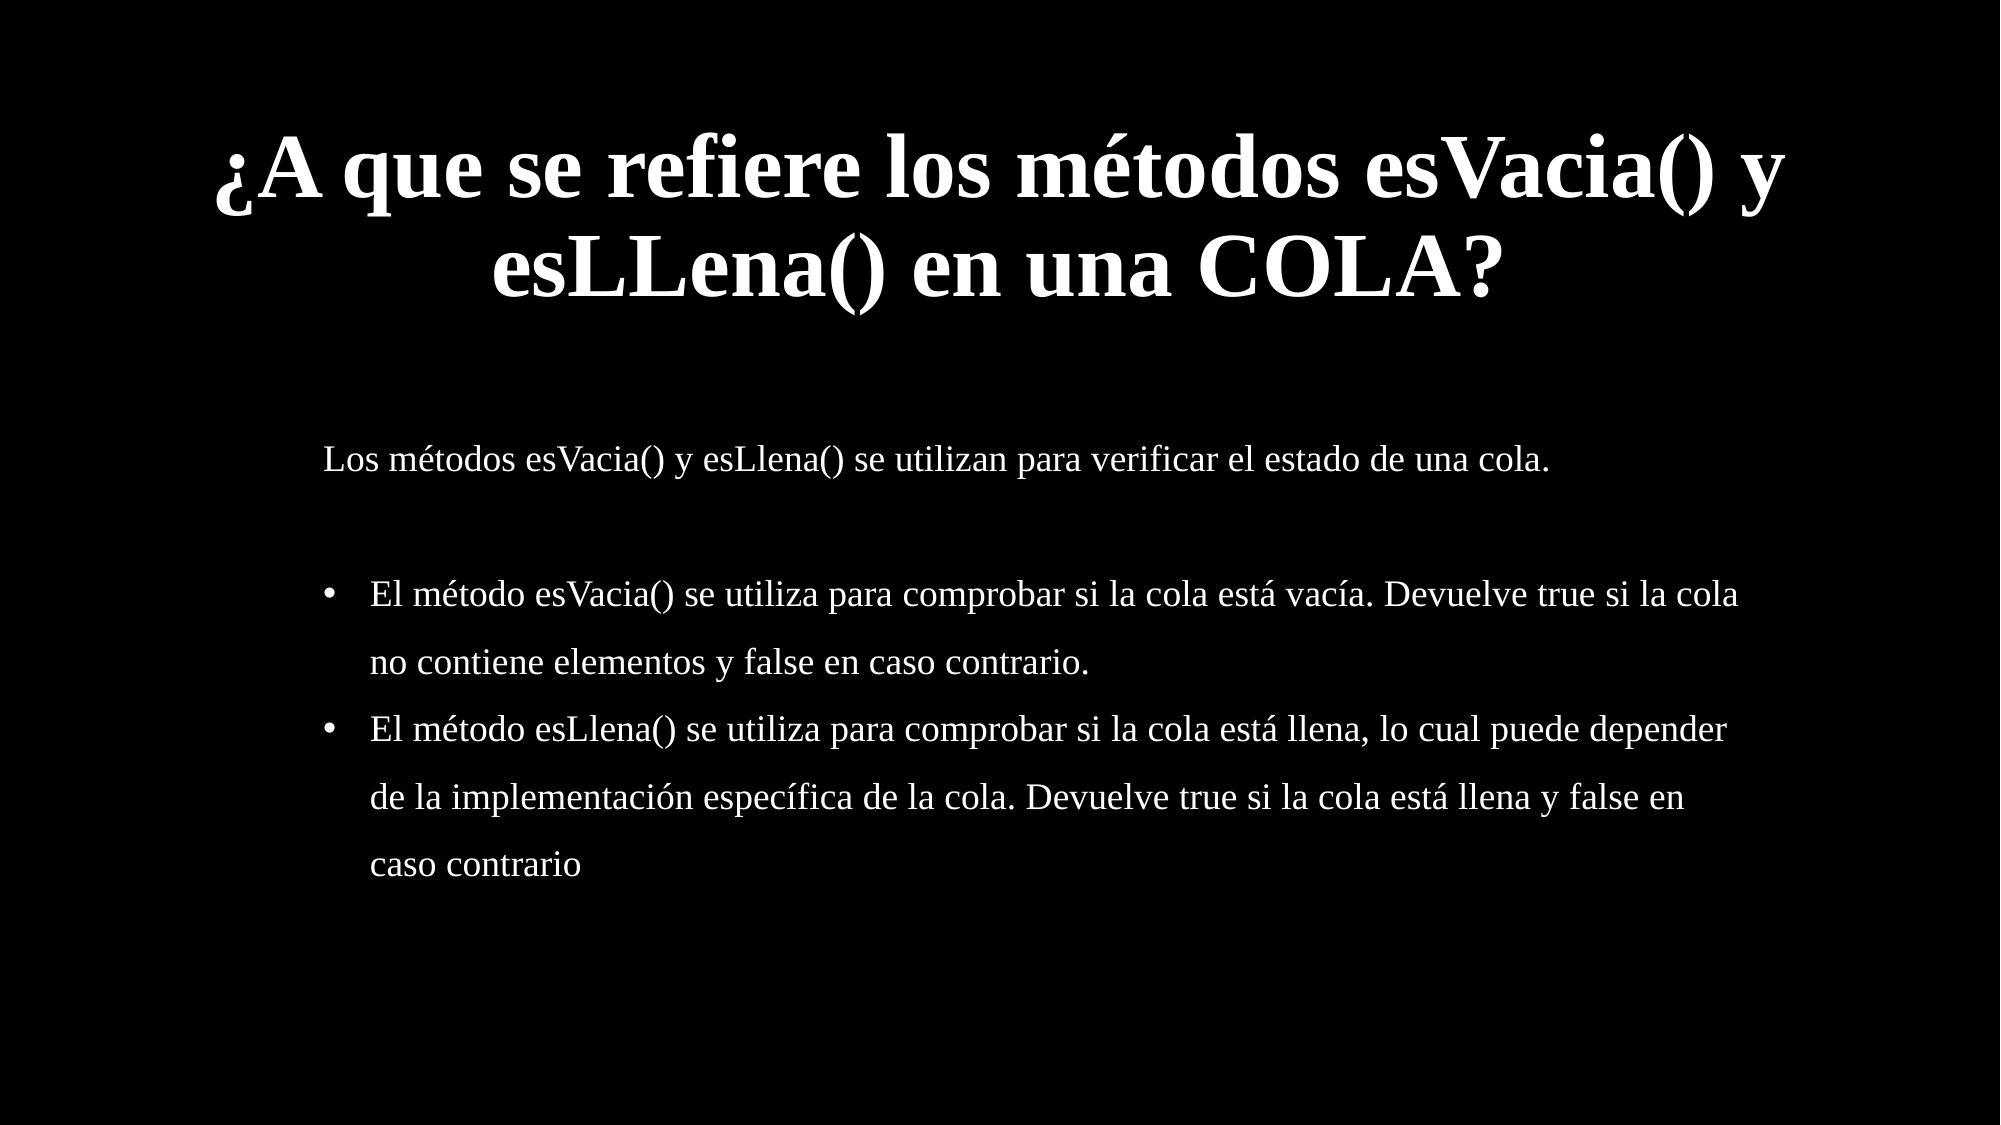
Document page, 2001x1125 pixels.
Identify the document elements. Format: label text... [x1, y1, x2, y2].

title ¿A que se refiere los métodos esVacia() y esLLena() en una COLA? [137, 108, 1863, 327]
text_box Los métodos esVacia() y esLlena() se utilizan para verificar el estado de una cola. El método esVacia() se utiliza para comprobar si la cola está vacía. Devuelve true si la cola no contiene elementos y false en caso contrario. El método esLlena() se utiliza para comprobar si la cola está llena, lo cual puede depender de la implementación específica de la cola. Devuelve true si la cola está llena y false en caso contrario [308, 404, 1768, 892]
